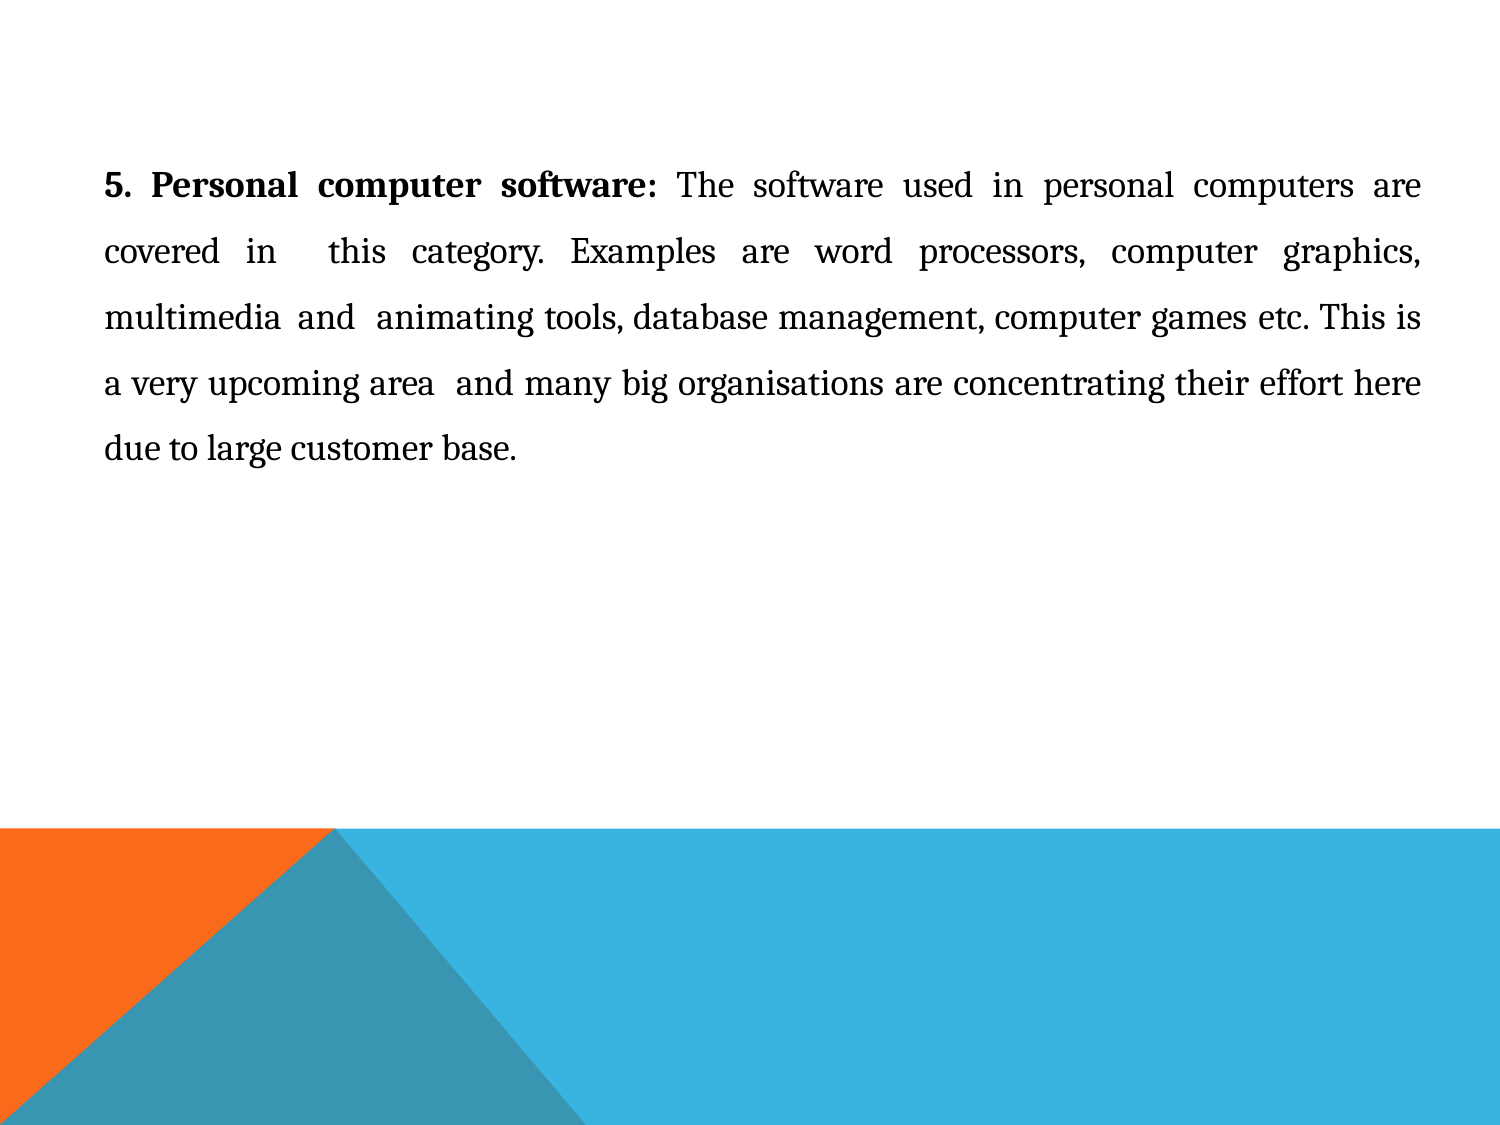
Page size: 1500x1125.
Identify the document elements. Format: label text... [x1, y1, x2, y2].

text_box 5. Personal computer software: The software used in personal computers are covered in this category. Examples are word processors, computer graphics, multimedia and animating tools, database management, computer games etc. This is a very upcoming area and many big organisations are concentrating their effort here due to large customer base. [87, 87, 1438, 476]
